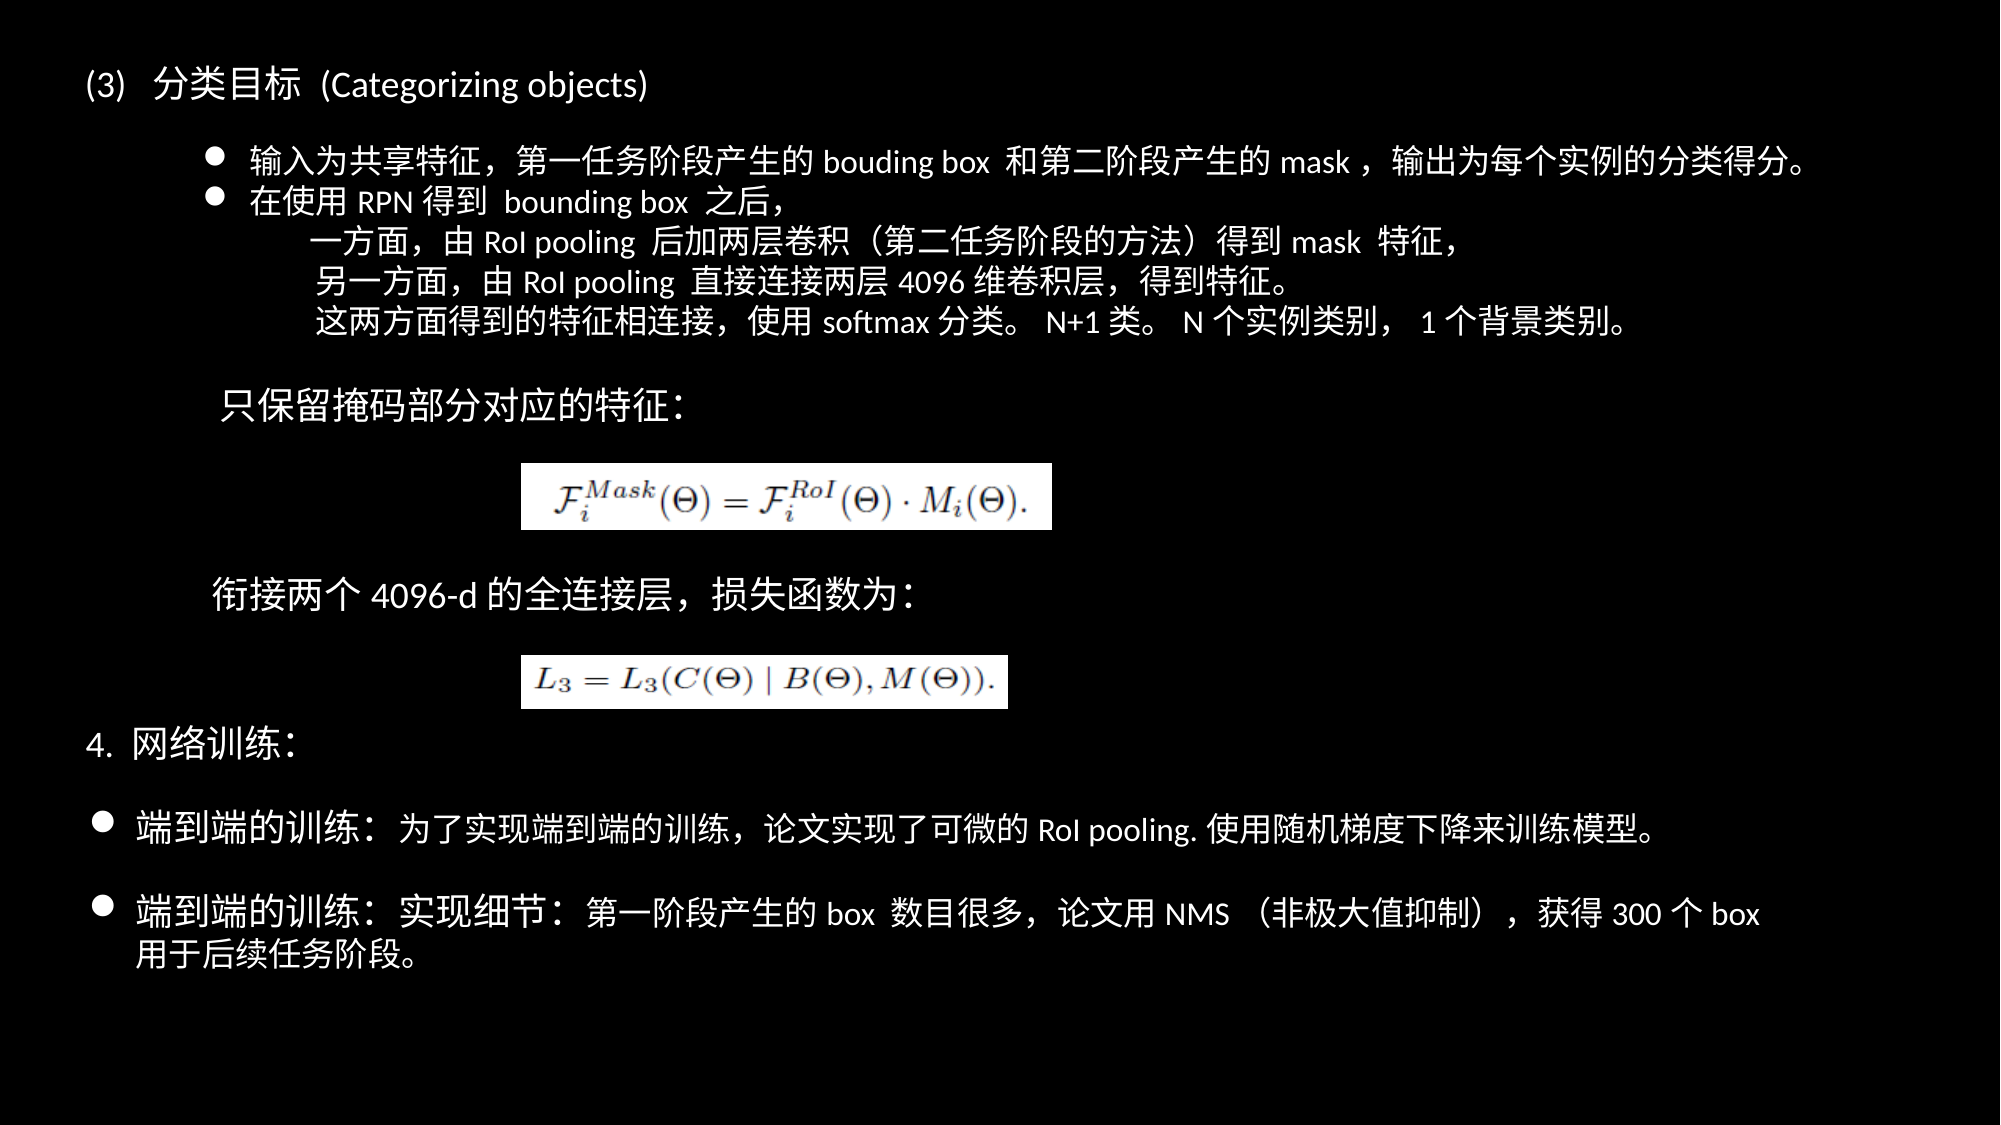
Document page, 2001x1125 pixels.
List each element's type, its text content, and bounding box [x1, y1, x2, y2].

text_box 输入为共享特征，第一任务阶段产生的bouding box 和第二阶段产生的mask，输出为每个实例的分类得分。 在使用RPN得到 bounding box 之后， 一方面，由RoI pooling 后加两层卷积（第二任务阶段的方法）得到mask 特征， 另一方面，由RoI pooling 直接连接两层4096维卷积层，得到特征。 这两方面得到的特征相连接，使用softmax分类。N+1类。N个实例类别，1个背景类别。 [187, 132, 1806, 388]
picture [521, 655, 1008, 709]
text_box 端到端的训练：实现细节：第一阶段产生的box 数目很多，论文用NMS（非极大值抑制），获得300个box 用于后续任务阶段。 [73, 880, 1806, 980]
text_box 只保留掩码部分对应的特征： [204, 374, 723, 435]
text_box (3) 分类目标 (Categorizing objects) [70, 52, 664, 112]
text_box 衔接两个4096-d的全连接层，损失函数为： [197, 563, 952, 624]
text_box 端到端的训练：为了实现端到端的训练，论文实现了可微的RoI pooling.使用随机梯度下降来训练模型。 [73, 797, 1780, 857]
text_box 4. 网络训练： [70, 712, 334, 773]
picture [521, 463, 1052, 530]
